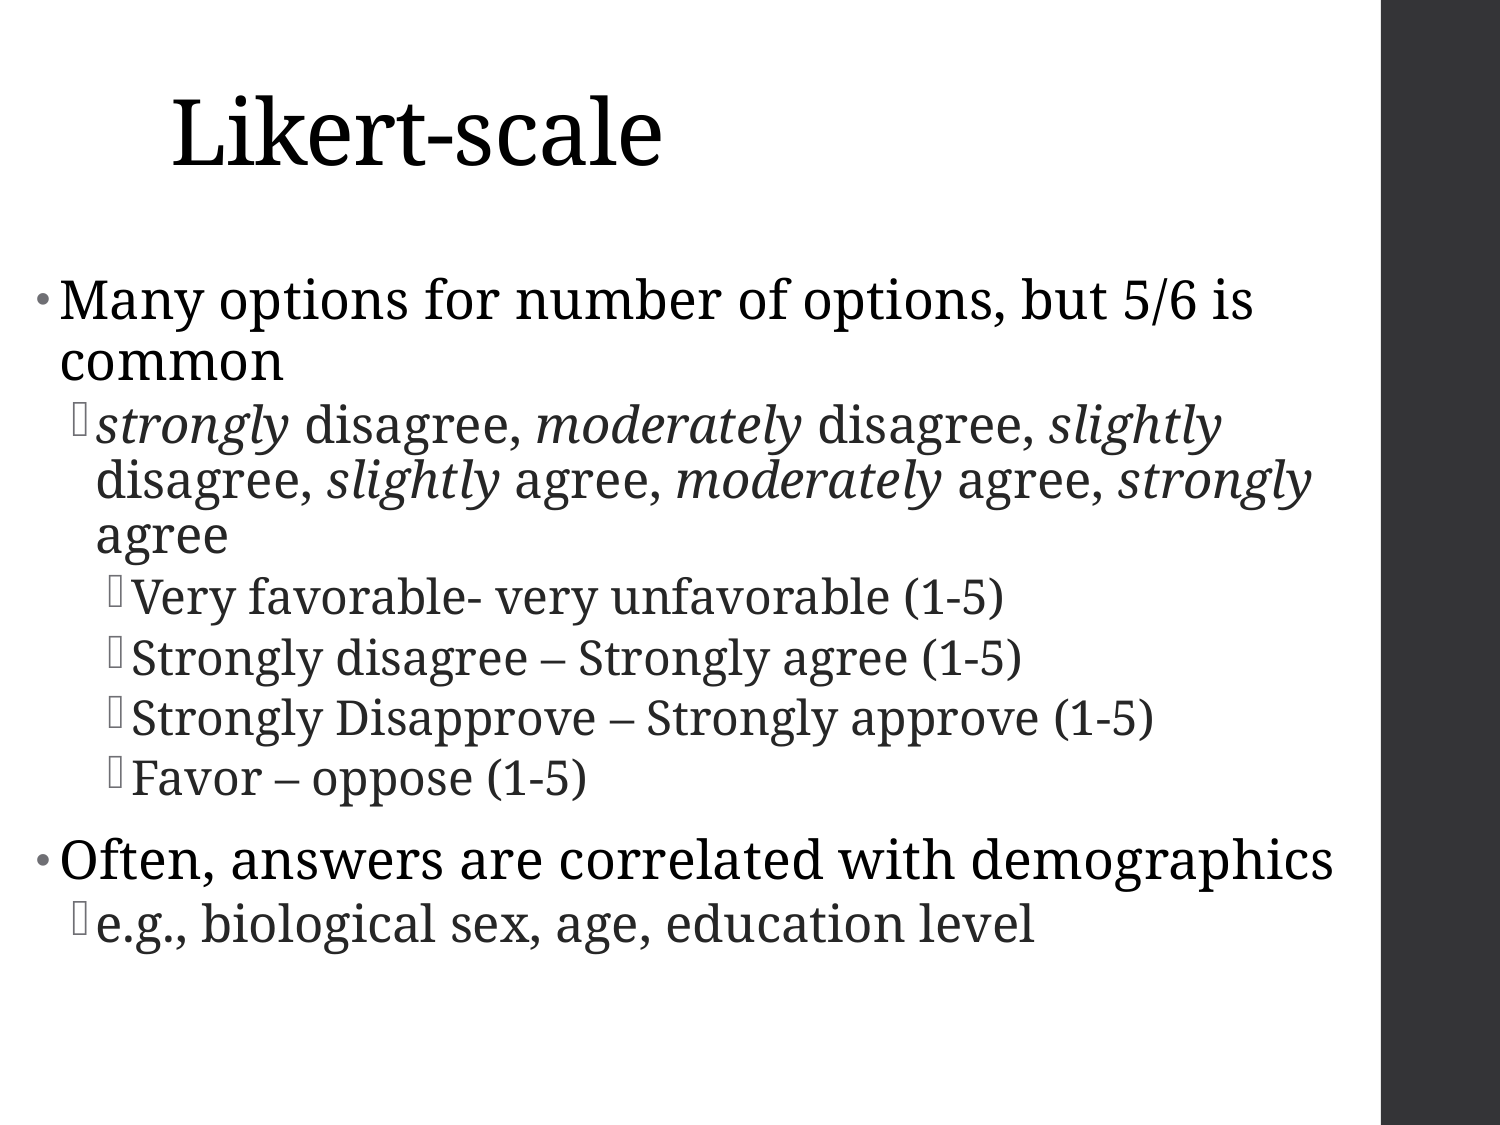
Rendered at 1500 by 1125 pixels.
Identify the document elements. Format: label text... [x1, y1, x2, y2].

list Many options for number of options, but 5/6 is common strongly disagree, moderately disagree, slightly disagree, slightly agree, moderately agree, strongly agree Very favorable- very unfavorable (1-5) Strongly disagree – Strongly agree (1-5) Strongly Disapprove – Strongly approve (1-5) Favor – oppose (1-5) Often, answers are correlated with demographics e.g., biological sex, age, education level [20, 262, 1382, 1015]
title Likert-scale [155, 60, 1348, 194]
